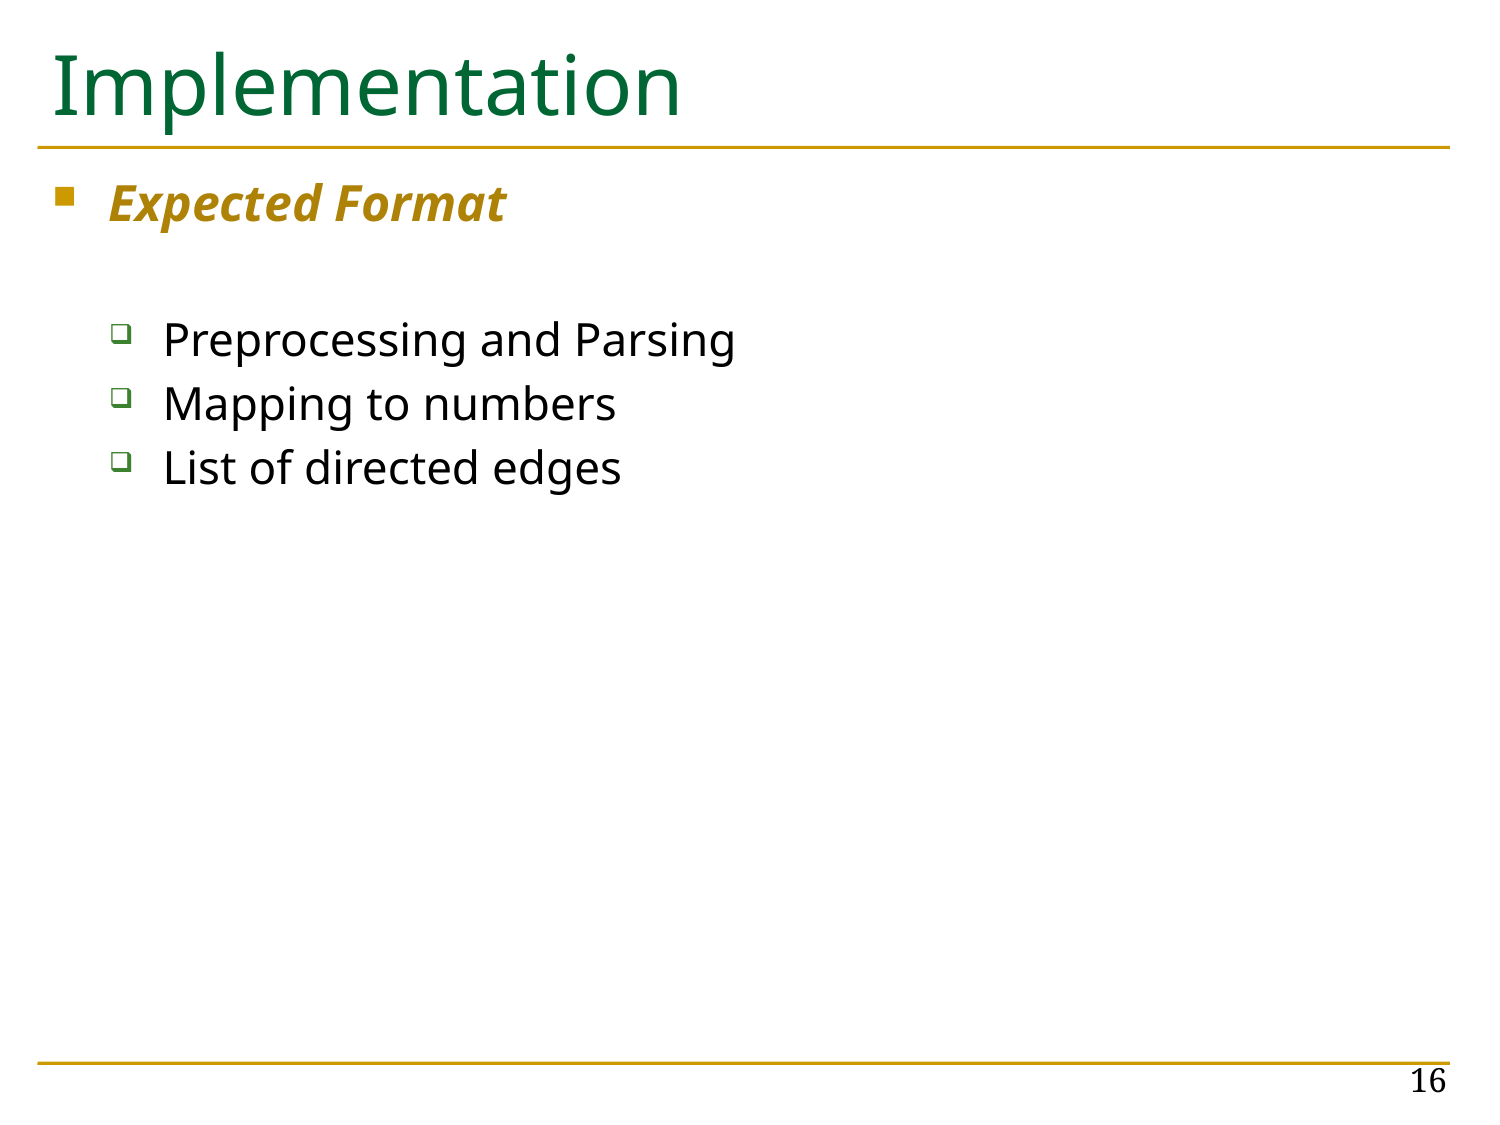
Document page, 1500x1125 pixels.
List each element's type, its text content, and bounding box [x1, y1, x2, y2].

list Expected Format Preprocessing and Parsing Mapping to numbers List of directed edges [37, 163, 1450, 1016]
slide_number 16 [1111, 1036, 1462, 1112]
title Implementation [37, 24, 1450, 163]
